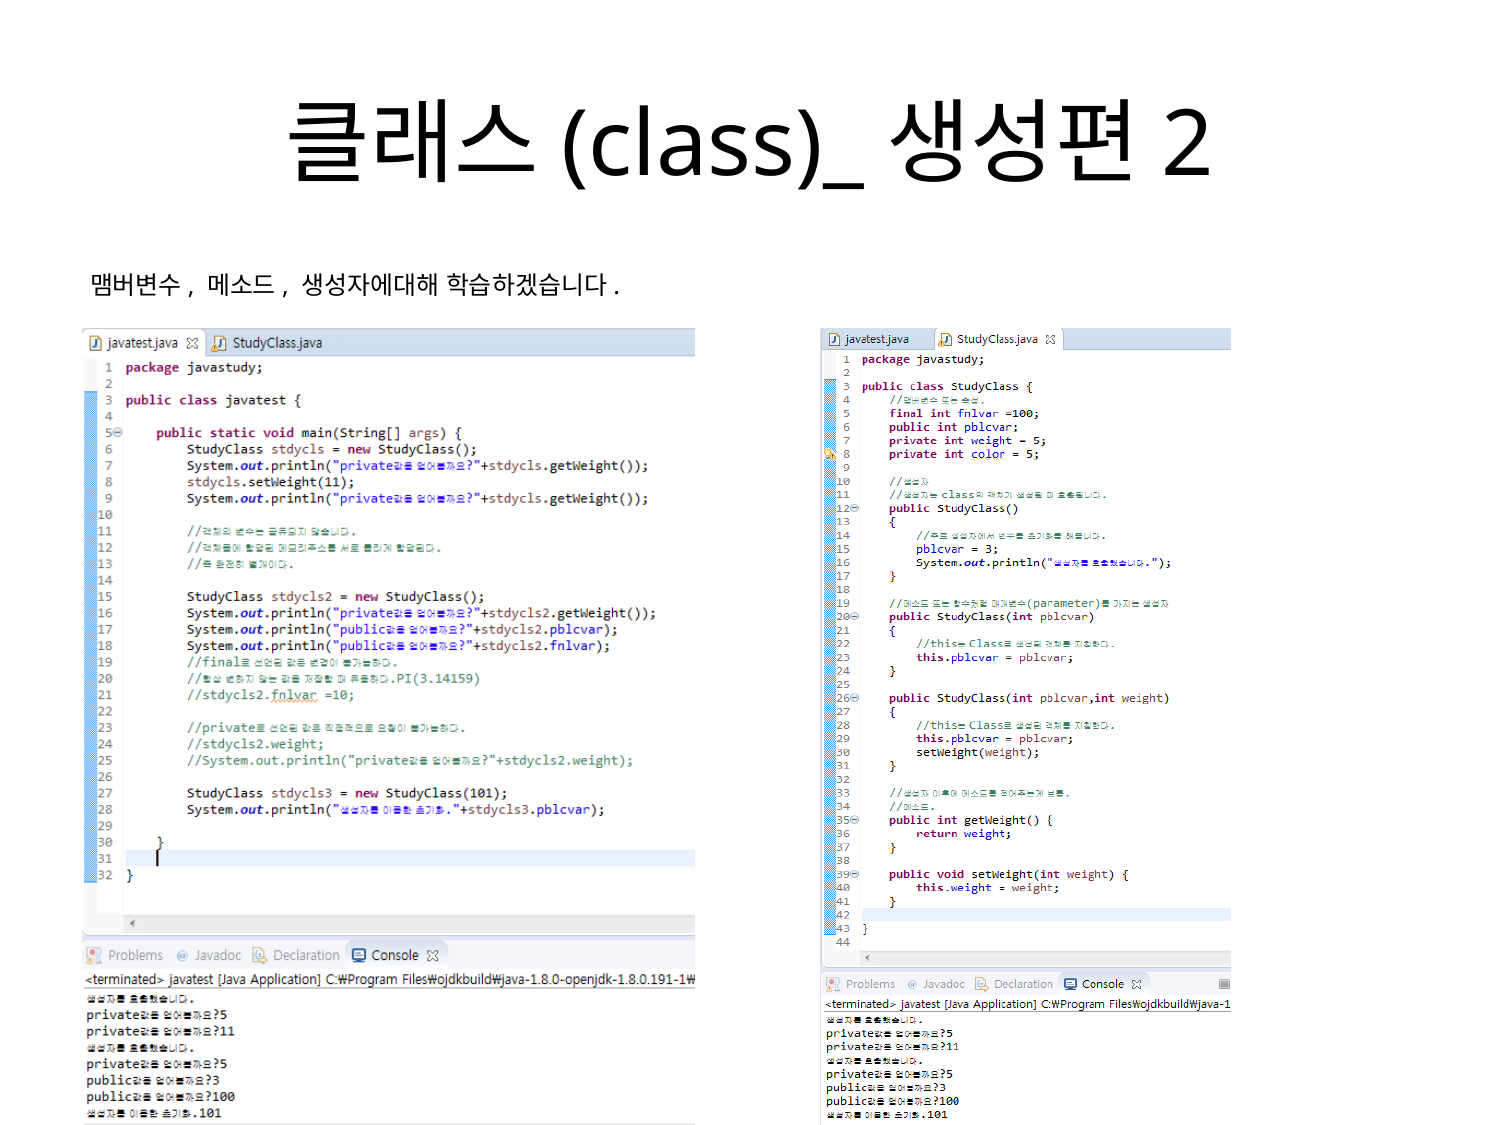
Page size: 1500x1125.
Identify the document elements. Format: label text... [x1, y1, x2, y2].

title 클래스(class)_생성편2 [75, 45, 1425, 233]
picture [820, 327, 1231, 1125]
list 맴버변수, 메소드, 생성자에대해 학습하겠습니다. [75, 262, 1425, 1005]
picture [81, 327, 695, 1125]
